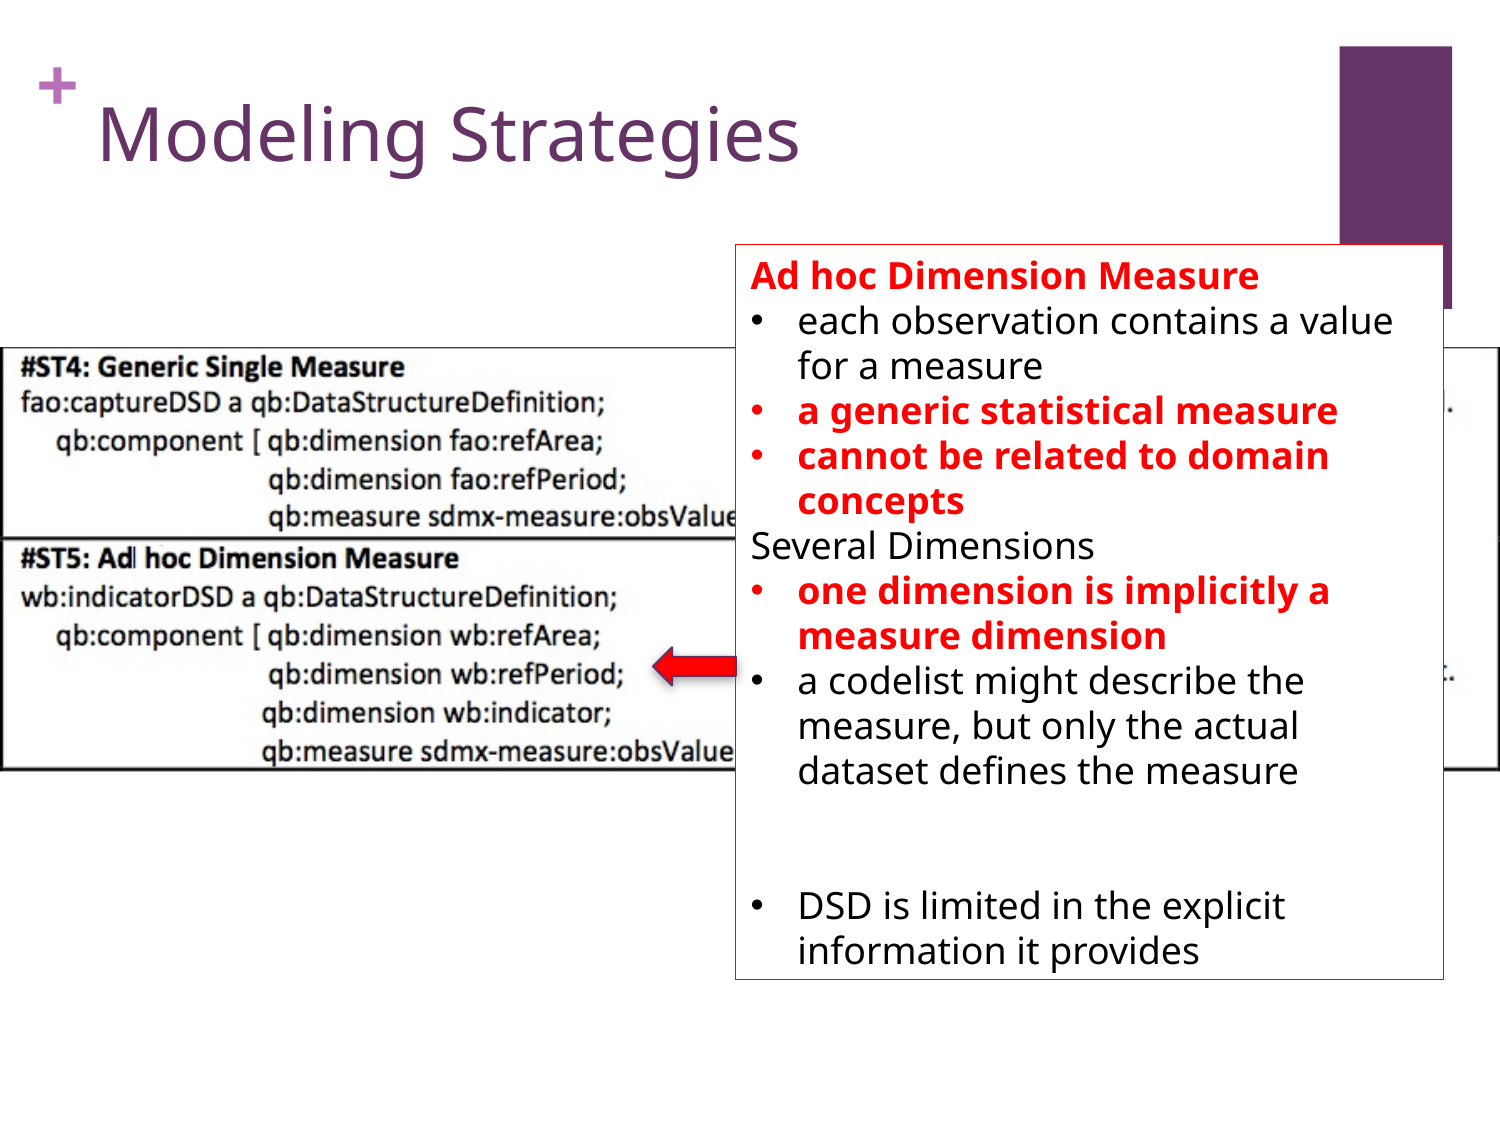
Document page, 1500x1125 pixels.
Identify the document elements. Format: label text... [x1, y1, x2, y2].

text_box Ad hoc Dimension Measure each observation contains a value for a measure a generic statistical measure cannot be related to domain concepts Several Dimensions one dimension is implicitly a measure dimension a codelist might describe the measure, but only the actual dataset defines the measure DSD is limited in the explicit information it provides [735, 785, 1444, 980]
title Modeling Strategies [81, 79, 1322, 263]
picture [0, 347, 1500, 775]
text_box Ad hoc Dimension Measure each observation contains a value for a measure a generic statistical measure cannot be related to domain concepts Several Dimensions one dimension is implicitly a measure dimension a codelist might describe the measure, but only the actual dataset defines the measure DSD is limited in the explicit information it provides [735, 244, 1444, 344]
